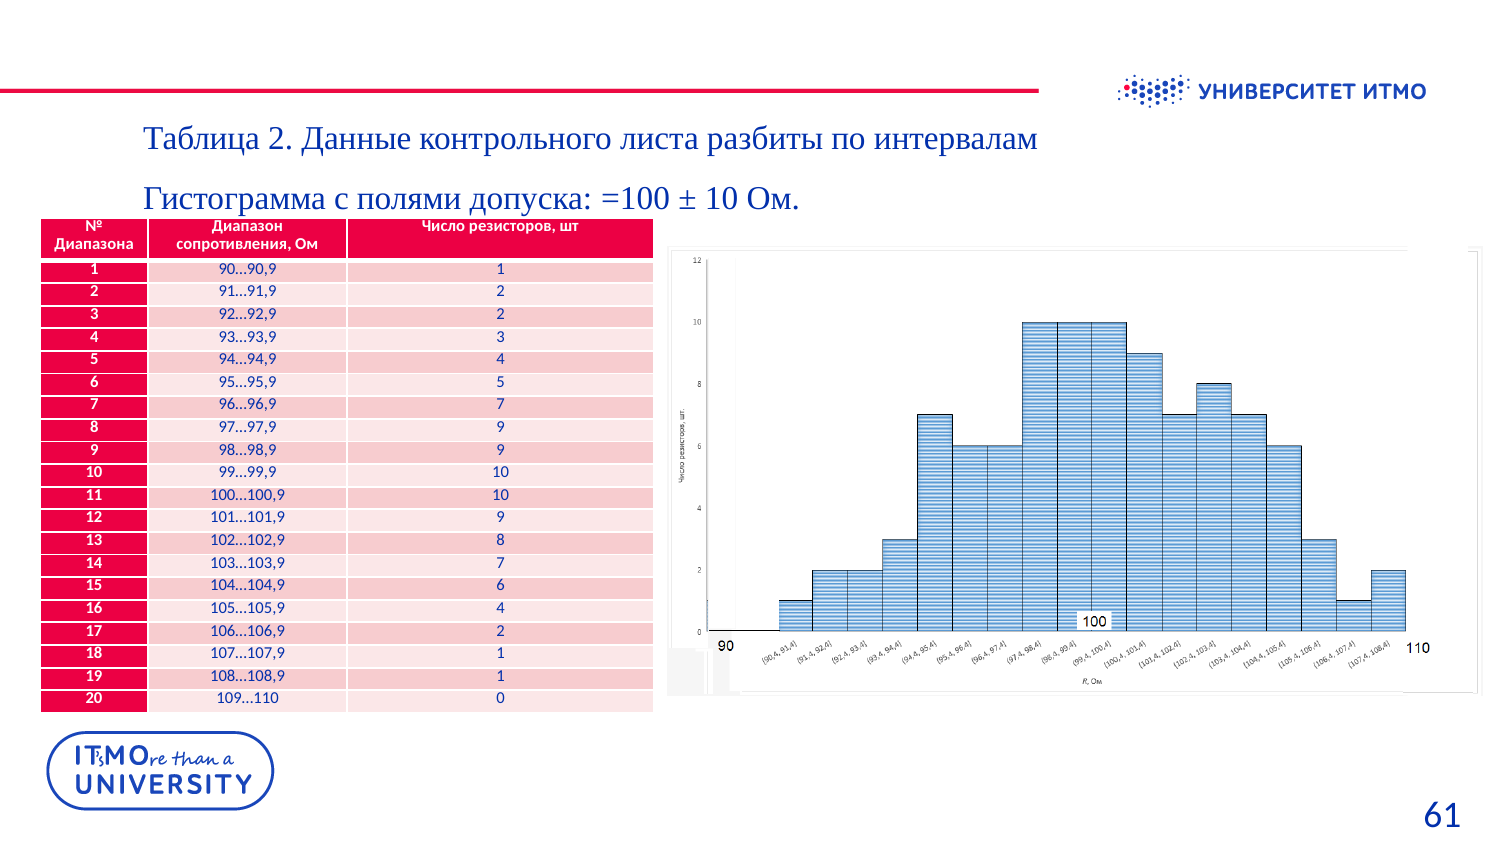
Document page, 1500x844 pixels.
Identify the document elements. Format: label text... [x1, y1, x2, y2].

table_header Число резисторов, шт [348, 219, 653, 258]
table_cell 5 [348, 374, 653, 395]
table_cell 105…105,9 [149, 601, 346, 621]
table_cell 98…98,9 [149, 442, 346, 463]
picture [0, 0, 1500, 844]
table_cell 100…100,9 [149, 488, 346, 508]
table_cell 6 [348, 578, 653, 599]
table_cell 101…101,9 [149, 510, 346, 531]
table_cell 7 [348, 397, 653, 418]
table_cell 14 [41, 555, 147, 576]
table_cell 2 [348, 307, 653, 327]
table_cell 6 [41, 374, 147, 395]
table_cell 9 [41, 442, 147, 463]
table_cell 96…96,9 [149, 397, 346, 418]
table_cell 10 [41, 465, 147, 486]
table_cell 93…93,9 [149, 329, 346, 350]
table_cell 1 [348, 646, 653, 667]
table_cell 94…94,9 [149, 352, 346, 373]
table_cell 109…110 [149, 691, 346, 712]
table_cell 10 [348, 465, 653, 486]
table_cell 1 [348, 263, 653, 282]
table_cell 97…97,9 [149, 420, 346, 441]
table_cell 0 [348, 691, 653, 712]
table_cell 2 [41, 284, 147, 305]
table_cell 17 [41, 623, 147, 644]
table_cell 5 [41, 352, 147, 373]
table_cell 4 [348, 601, 653, 621]
table_cell 107…107,9 [149, 646, 346, 667]
table_cell 108…108,9 [149, 669, 346, 689]
table_cell 3 [41, 307, 147, 327]
table_cell 8 [41, 420, 147, 441]
table_cell 1 [41, 263, 147, 282]
table_cell 12 [41, 510, 147, 531]
table_cell 8 [348, 533, 653, 554]
table_cell 16 [41, 601, 147, 621]
table_cell 4 [41, 329, 147, 350]
table_cell 2 [348, 623, 653, 644]
table_cell 7 [41, 397, 147, 418]
table_cell 9 [348, 420, 653, 441]
table_cell 20 [41, 691, 147, 712]
table_header № Диапазона [41, 219, 147, 258]
table_cell 95…95,9 [149, 374, 346, 395]
text_box 61 [1408, 783, 1497, 843]
table_cell 13 [41, 533, 147, 554]
table_cell 102…102,9 [149, 533, 346, 554]
table_cell 19 [41, 669, 147, 689]
table_cell 3 [348, 329, 653, 350]
table_cell 91…91,9 [149, 284, 346, 305]
table_cell 1 [348, 669, 653, 689]
table_cell 9 [348, 510, 653, 531]
table_cell 104…104,9 [149, 578, 346, 599]
table_cell 10 [348, 488, 653, 508]
table_cell 9 [348, 442, 653, 463]
table_cell 106…106,9 [149, 623, 346, 644]
table_cell 11 [41, 488, 147, 508]
table_cell 4 [348, 352, 653, 373]
table_header Диапазон сопротивления, Ом [149, 219, 346, 258]
table_cell 15 [41, 578, 147, 599]
table_cell 7 [348, 555, 653, 576]
table_cell 92…92,9 [149, 307, 346, 327]
table_cell 2 [348, 284, 653, 305]
table_cell 99…99,9 [149, 465, 346, 486]
table_cell 18 [41, 646, 147, 667]
table_cell 90…90,9 [149, 263, 346, 282]
table_cell 103…103,9 [149, 555, 346, 576]
